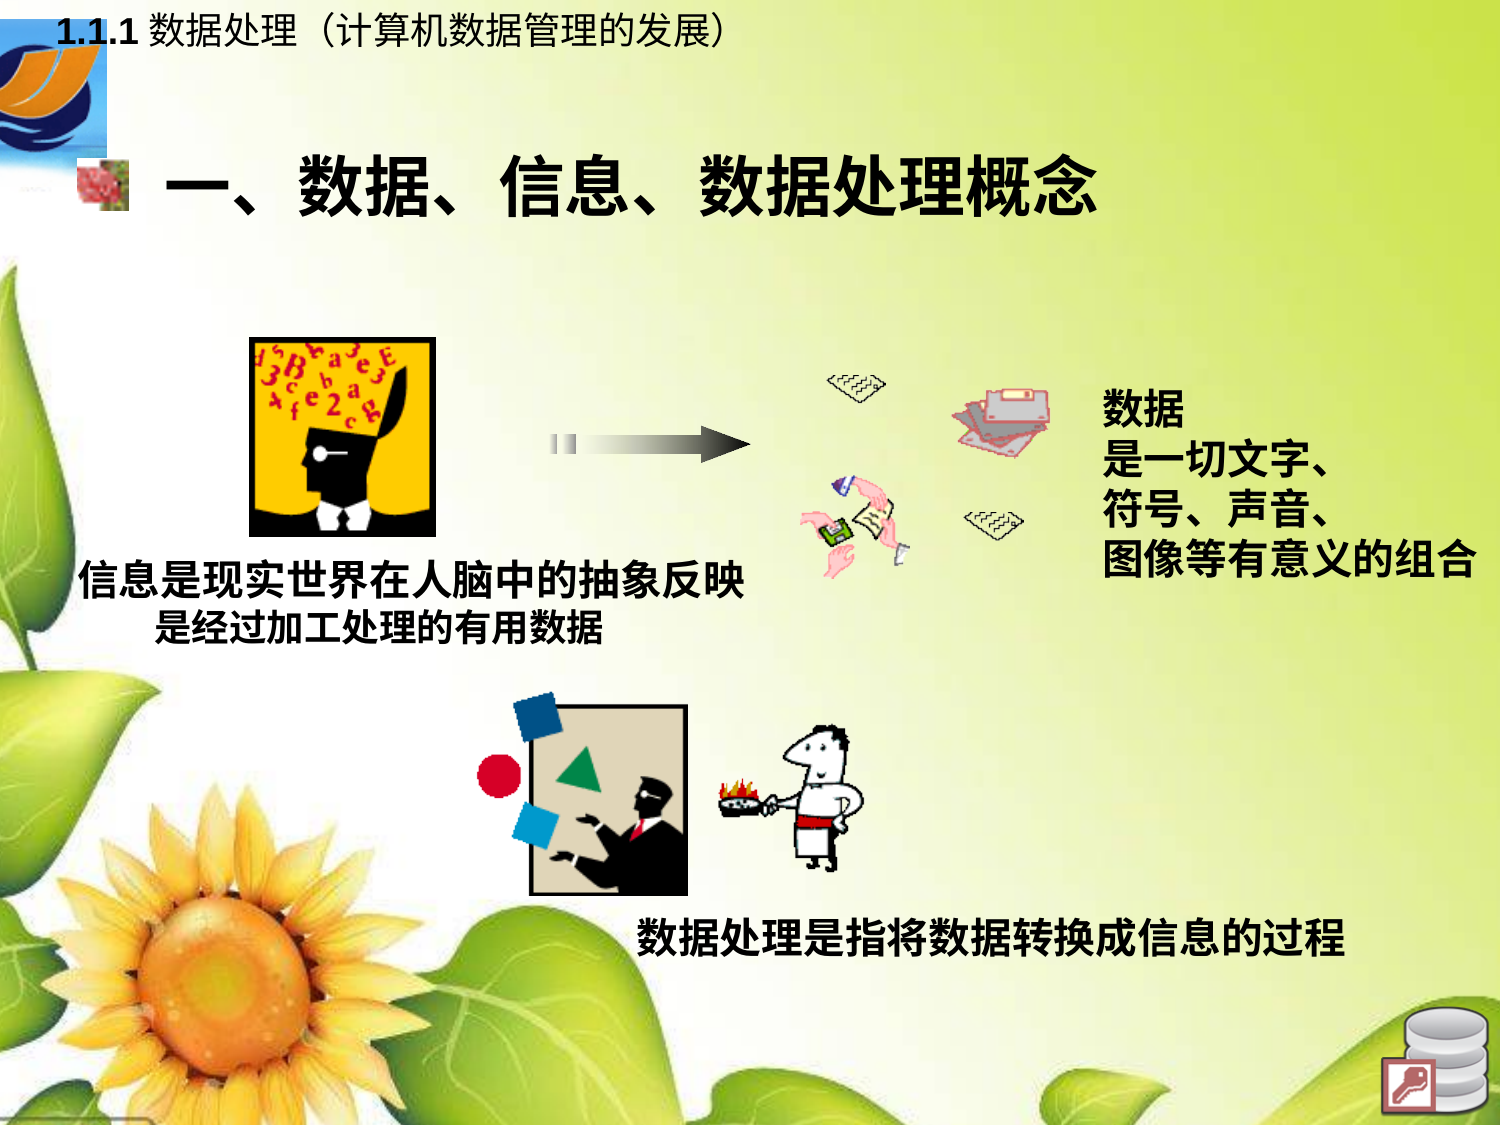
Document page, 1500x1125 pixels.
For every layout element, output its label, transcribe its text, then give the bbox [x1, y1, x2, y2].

picture [249, 337, 437, 537]
text_box 信息是现实世界在人脑中的抽象反映 是经过加工处理的有用数据 [62, 546, 821, 657]
text_box 数据 是一切文字、 符号、声音、 图像等有意义的组合 [1087, 375, 1500, 591]
text_box [549, 434, 557, 454]
text_box 一、数据、信息、数据处理概念 [62, 137, 1500, 905]
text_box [799, 375, 1052, 579]
text_box 1.1.1数据处理（计算机数据管理的发展） [41, 0, 800, 60]
picture [474, 687, 888, 901]
picture [0, 0, 1500, 1125]
text_box [581, 425, 751, 463]
picture [77, 158, 129, 211]
text_box [562, 434, 575, 454]
text_box 数据处理是指将数据转换成信息的过程 [621, 904, 1362, 970]
